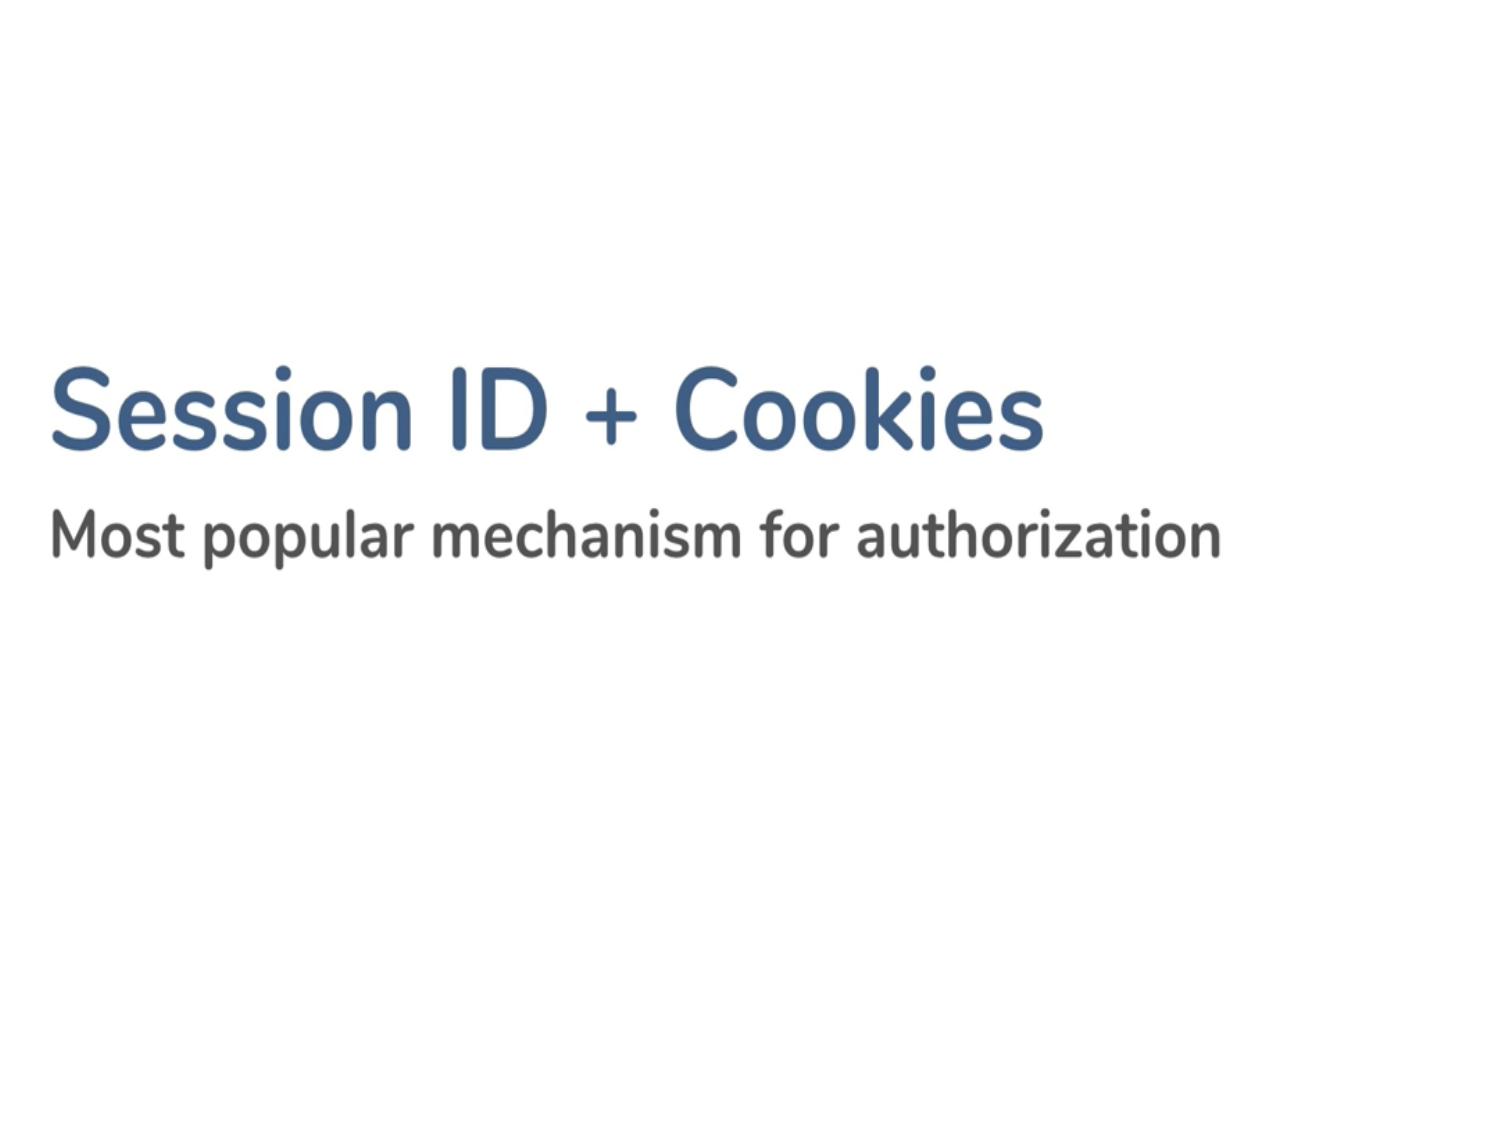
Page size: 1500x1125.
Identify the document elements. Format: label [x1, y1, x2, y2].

picture [0, 266, 1365, 859]
